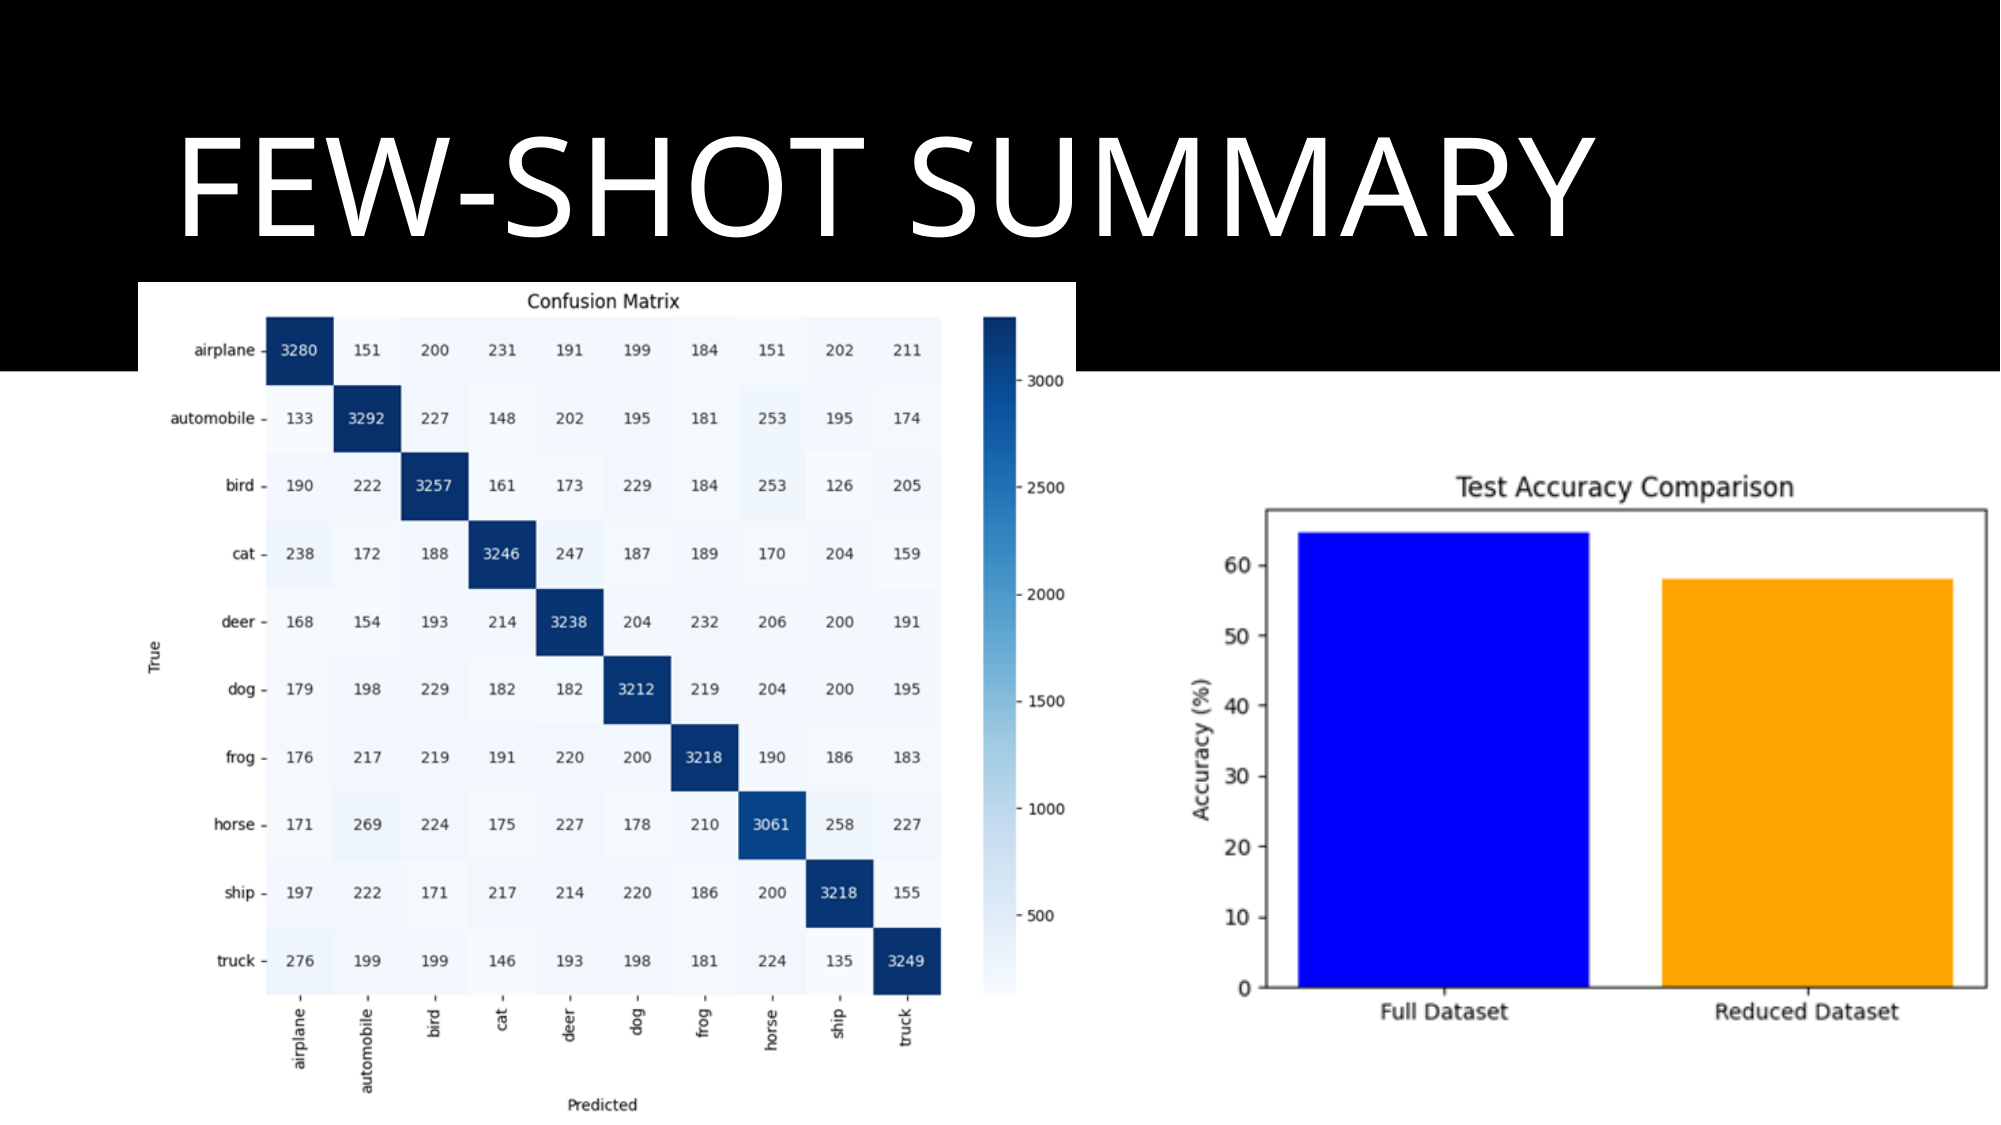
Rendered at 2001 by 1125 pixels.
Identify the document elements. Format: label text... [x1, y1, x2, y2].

picture [138, 282, 1076, 1125]
title FEW-SHOT summary [157, 52, 1842, 332]
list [1178, 460, 2000, 1040]
